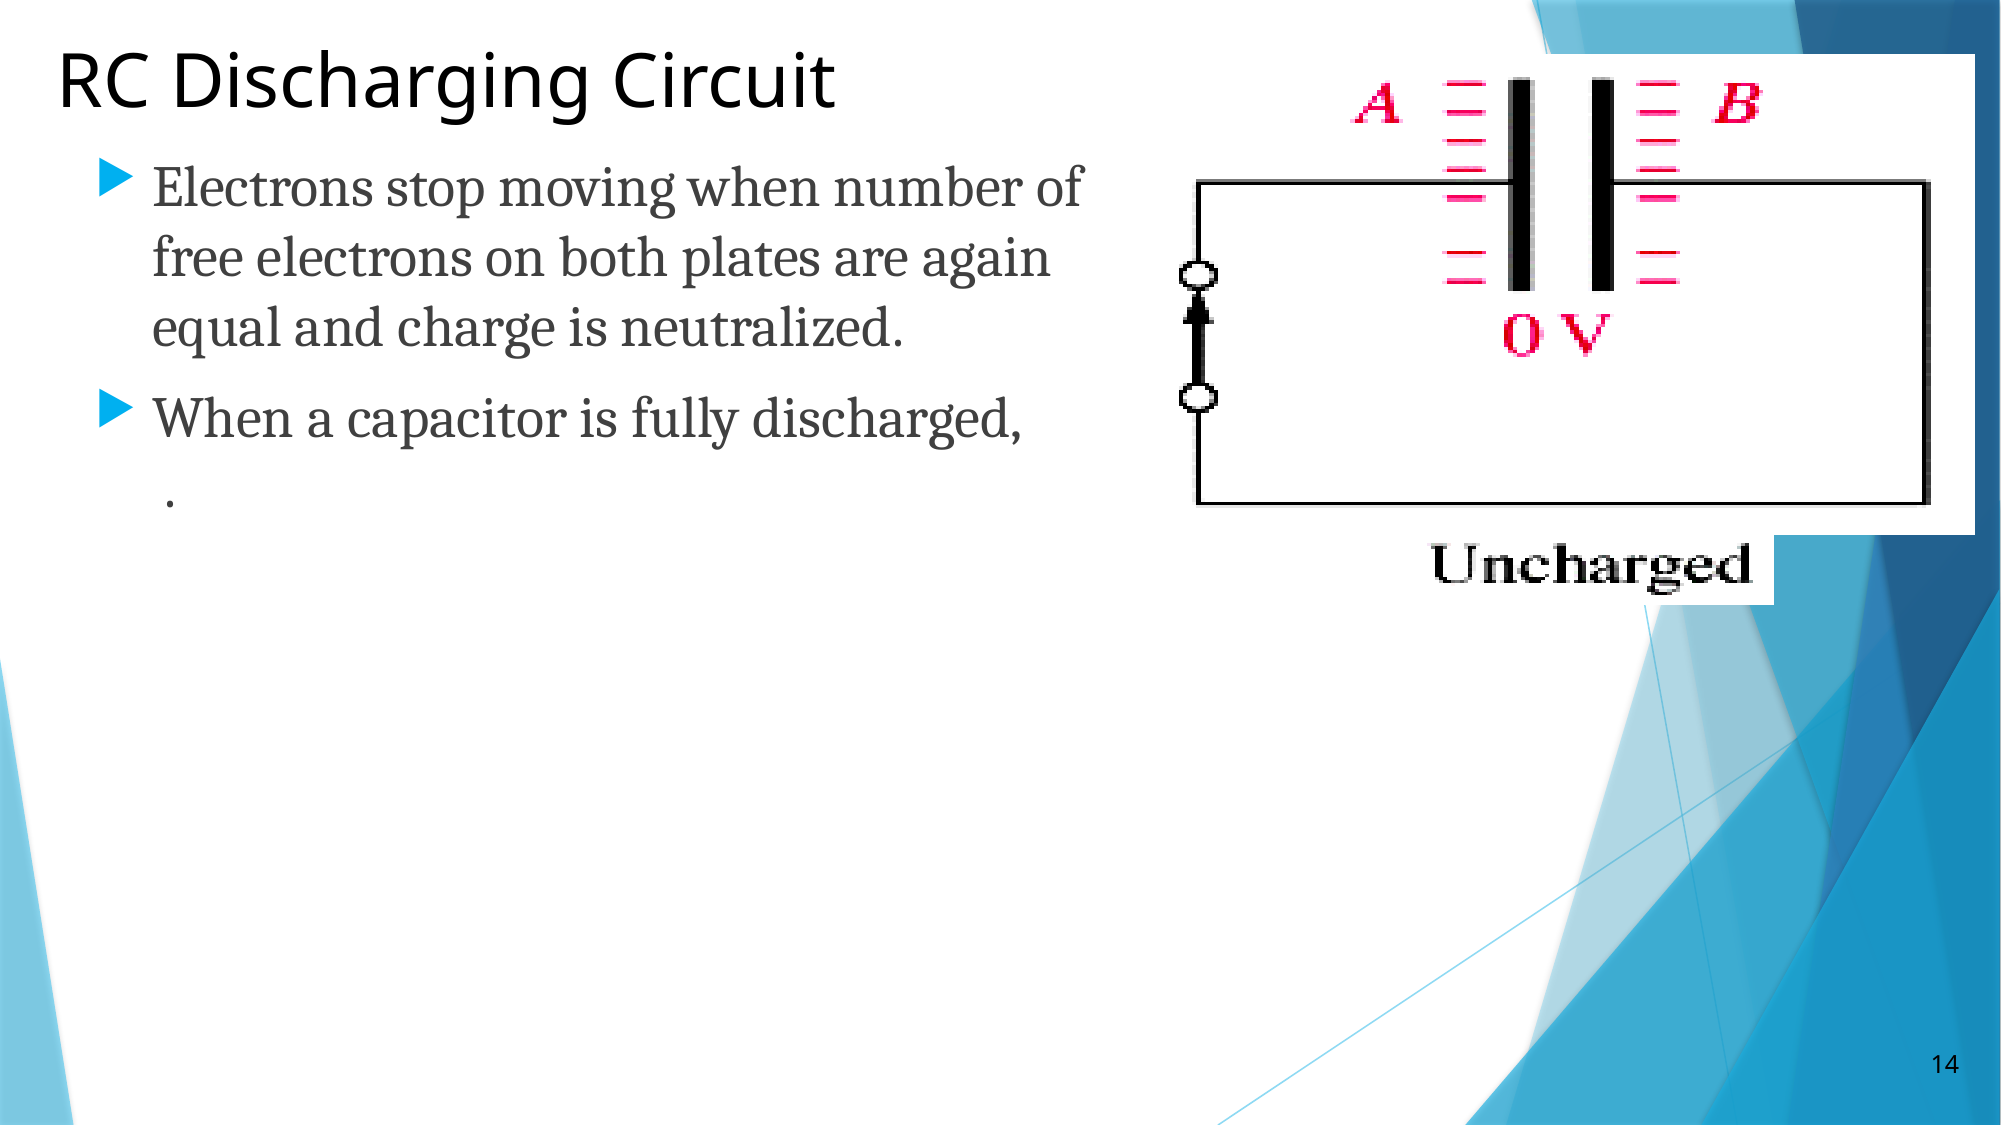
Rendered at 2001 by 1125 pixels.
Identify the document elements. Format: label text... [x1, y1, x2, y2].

slide_number 14 [1862, 1035, 1975, 1096]
picture [1144, 53, 1976, 536]
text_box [1300, 524, 1775, 606]
text_box RC Discharging Circuit [41, 24, 852, 130]
